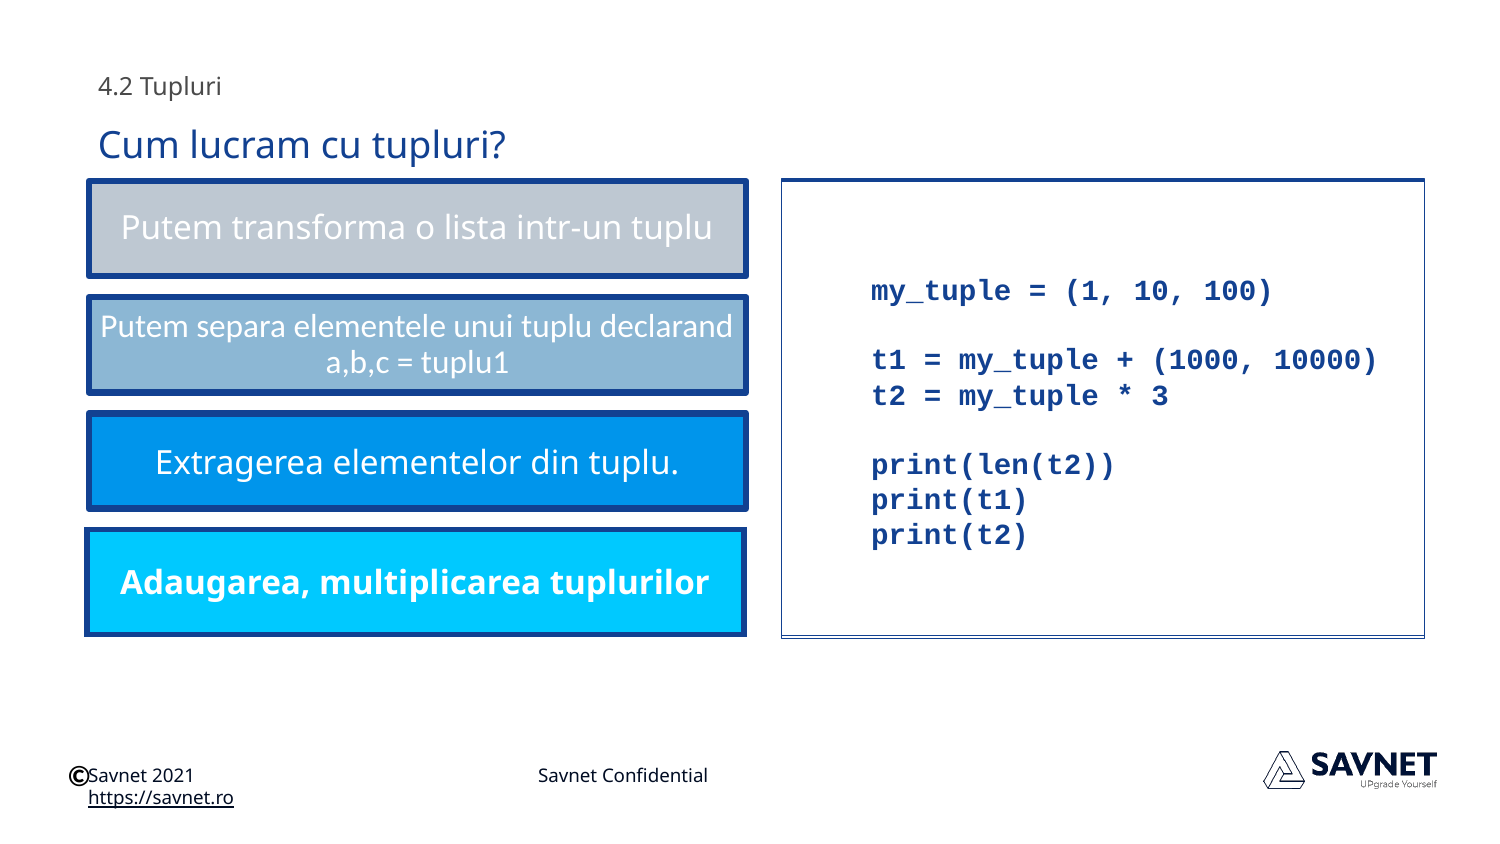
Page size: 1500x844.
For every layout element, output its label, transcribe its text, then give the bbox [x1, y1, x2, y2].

text_box Extragerea elementelor din tuplu. [88, 413, 747, 509]
text_box Cum lucram cu tupluri? [86, 115, 1463, 172]
text_box Putem transforma o lista intr-un tuplu [88, 181, 747, 277]
text_box Putem separa elementele unui tuplu declarand a,b,c = tuplu1 [88, 297, 747, 393]
text_box © [55, 751, 89, 798]
picture [1262, 751, 1438, 789]
table_header Adaugarea, multiplicarea tuplurilor [90, 532, 741, 632]
text_box my_tuple = (1, 10, 100) t1 = my_tuple + (1000, 10000) t2 = my_tuple * 3 print(len(t2)) print(t1) print(t2) [781, 181, 1425, 636]
text_box 4.2 Tupluri [86, 64, 1463, 107]
text_box Savnet 2021 Savnet Confidential https://savnet.ro [76, 757, 1264, 817]
